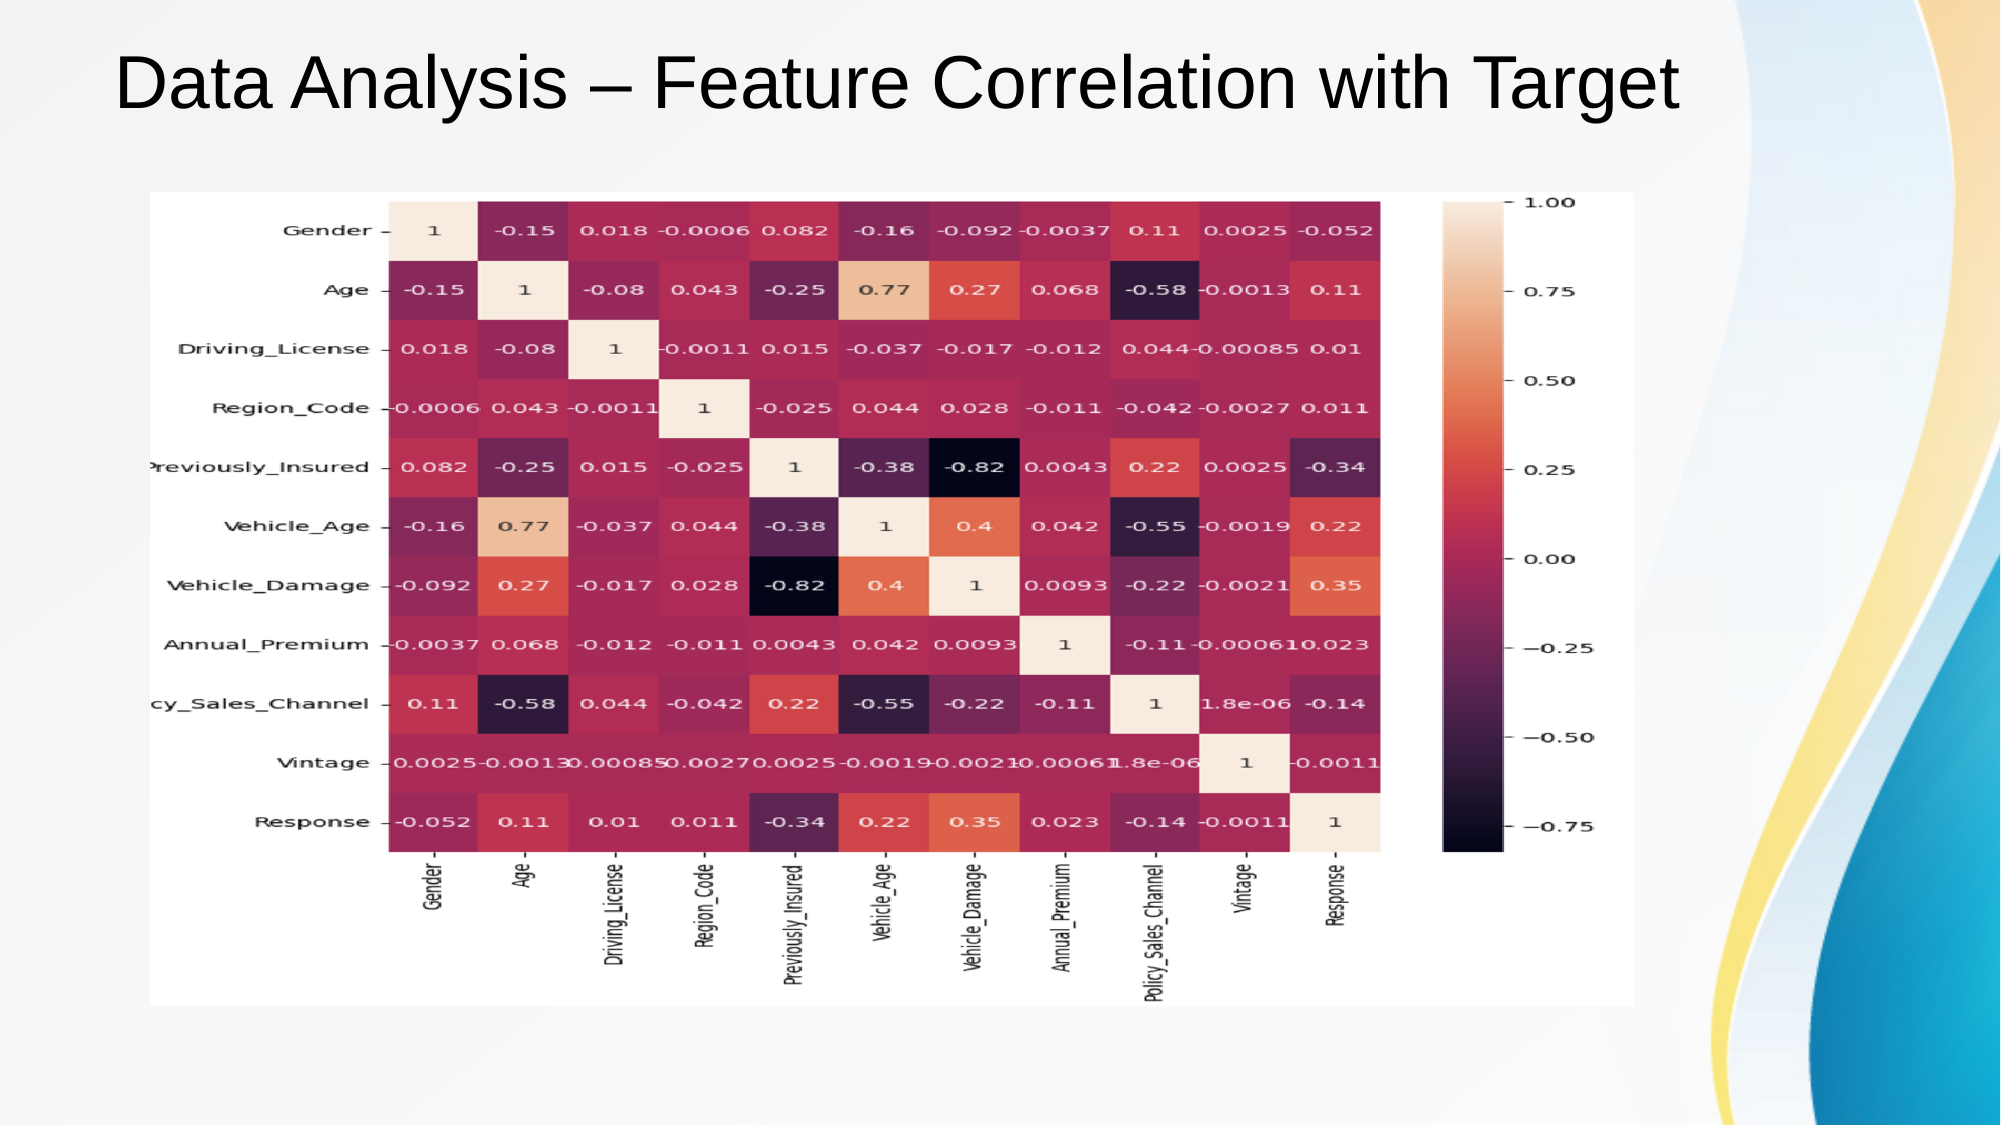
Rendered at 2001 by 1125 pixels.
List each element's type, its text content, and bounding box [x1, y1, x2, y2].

picture [0, 0, 2001, 1125]
title Data Analysis – Feature Correlation with Target [99, 30, 1901, 127]
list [150, 192, 1634, 1006]
